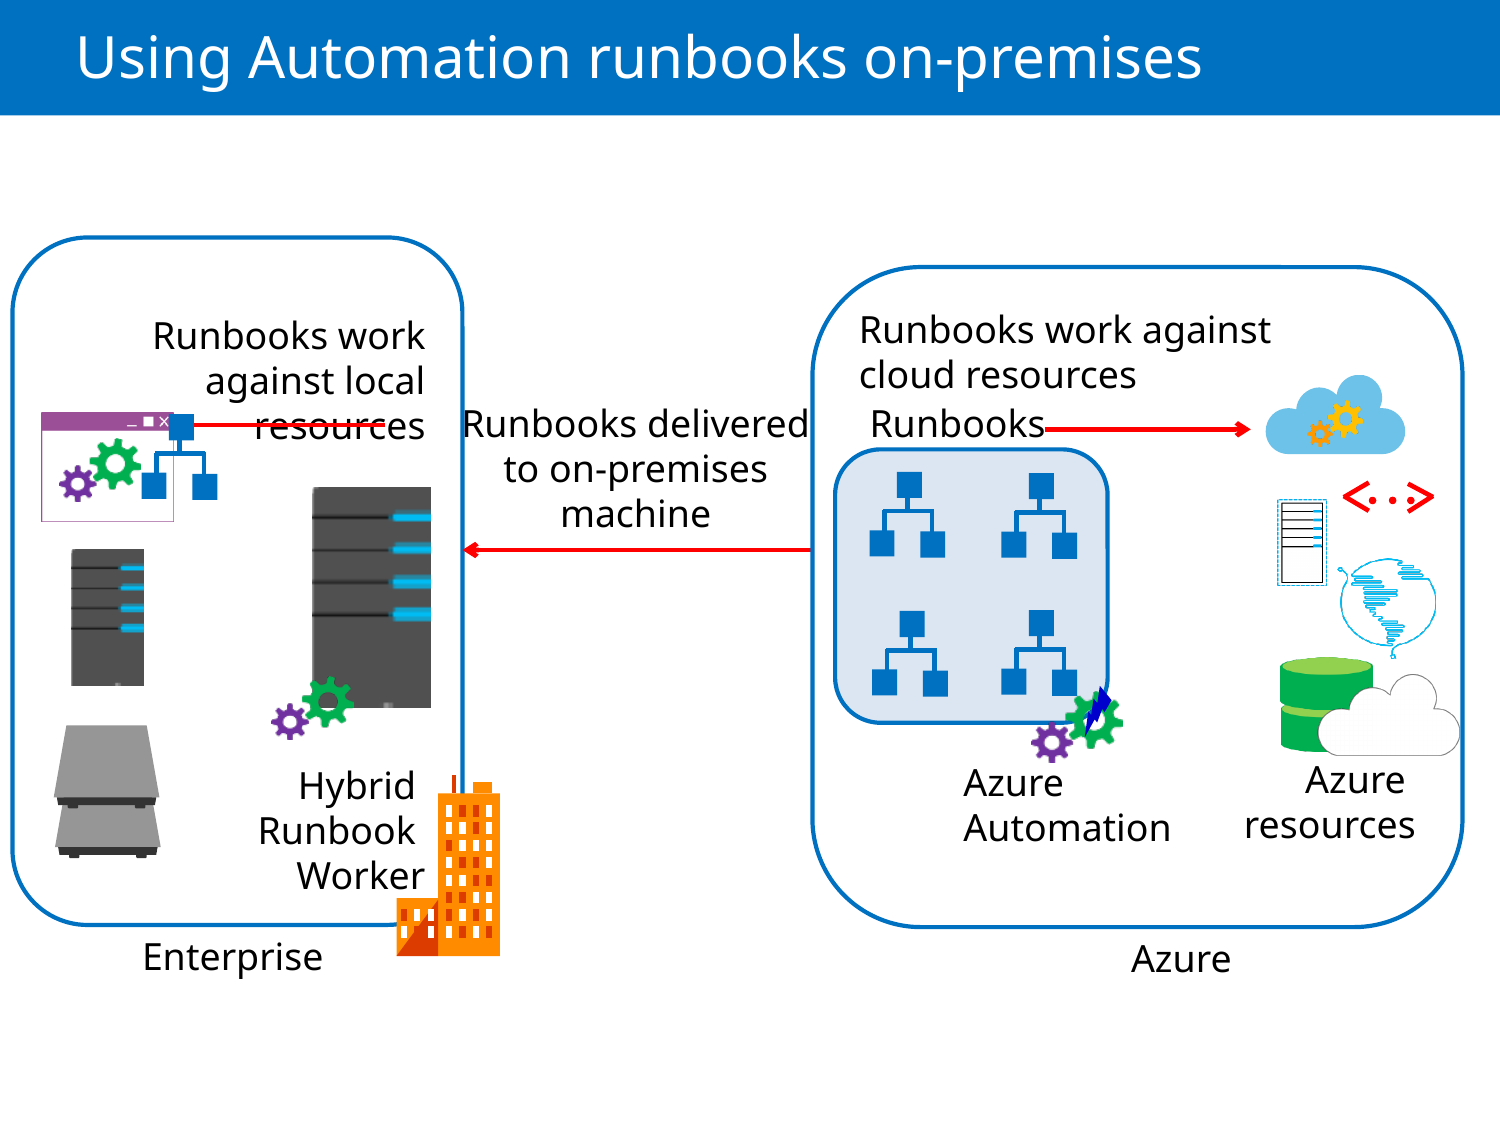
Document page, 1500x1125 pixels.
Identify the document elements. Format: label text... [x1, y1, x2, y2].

title Using Automation runbooks on-premises [75, 0, 1351, 122]
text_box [12, 237, 1463, 995]
